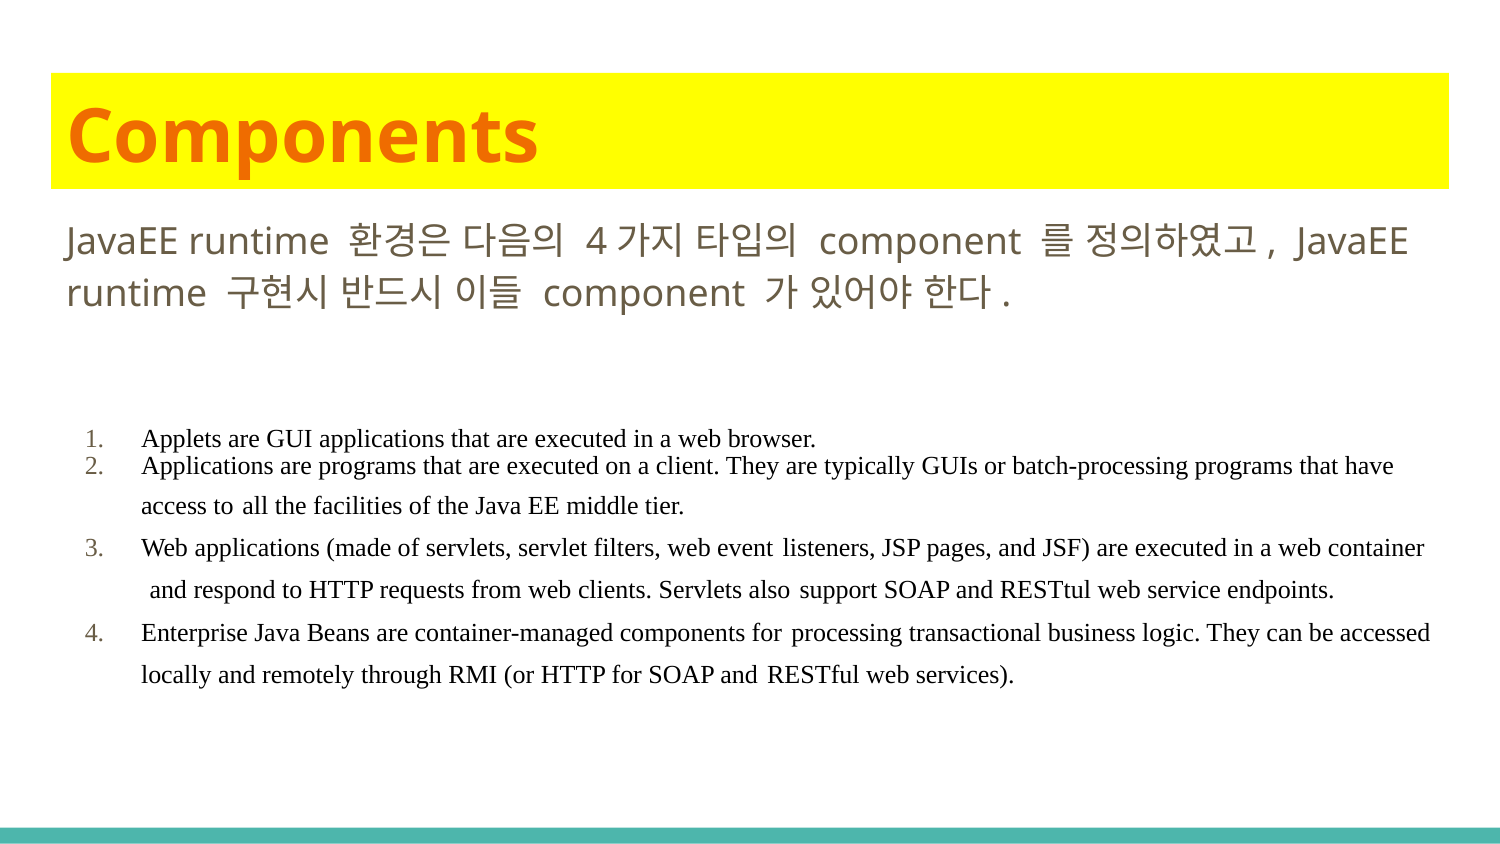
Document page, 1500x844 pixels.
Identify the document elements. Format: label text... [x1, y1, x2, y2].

list JavaEE runtime 환경은 다음의 4가지 타입의 component 를 정의하였고, JavaEE runtime 구현시 반드시 이들 component 가 있어야 한다. Applets are GUI applications that are executed in a web browser. Applications are programs that are executed on a client. They are typically GUIs or batch-processing programs that have access to all the facilities of the Java EE middle tier. Web applications (made of servlets, servlet filters, web event listeners, JSP pages, and JSF) are executed in a web container and respond to HTTP requests from web clients. Servlets also support SOAP and RESTtul web service endpoints. Enterprise Java Beans are container-managed components for processing transactional business logic. They can be accessed locally and remotely through RMI (or HTTP for SOAP and RESTful web services). [51, 195, 1449, 324]
title Components [51, 72, 1449, 189]
